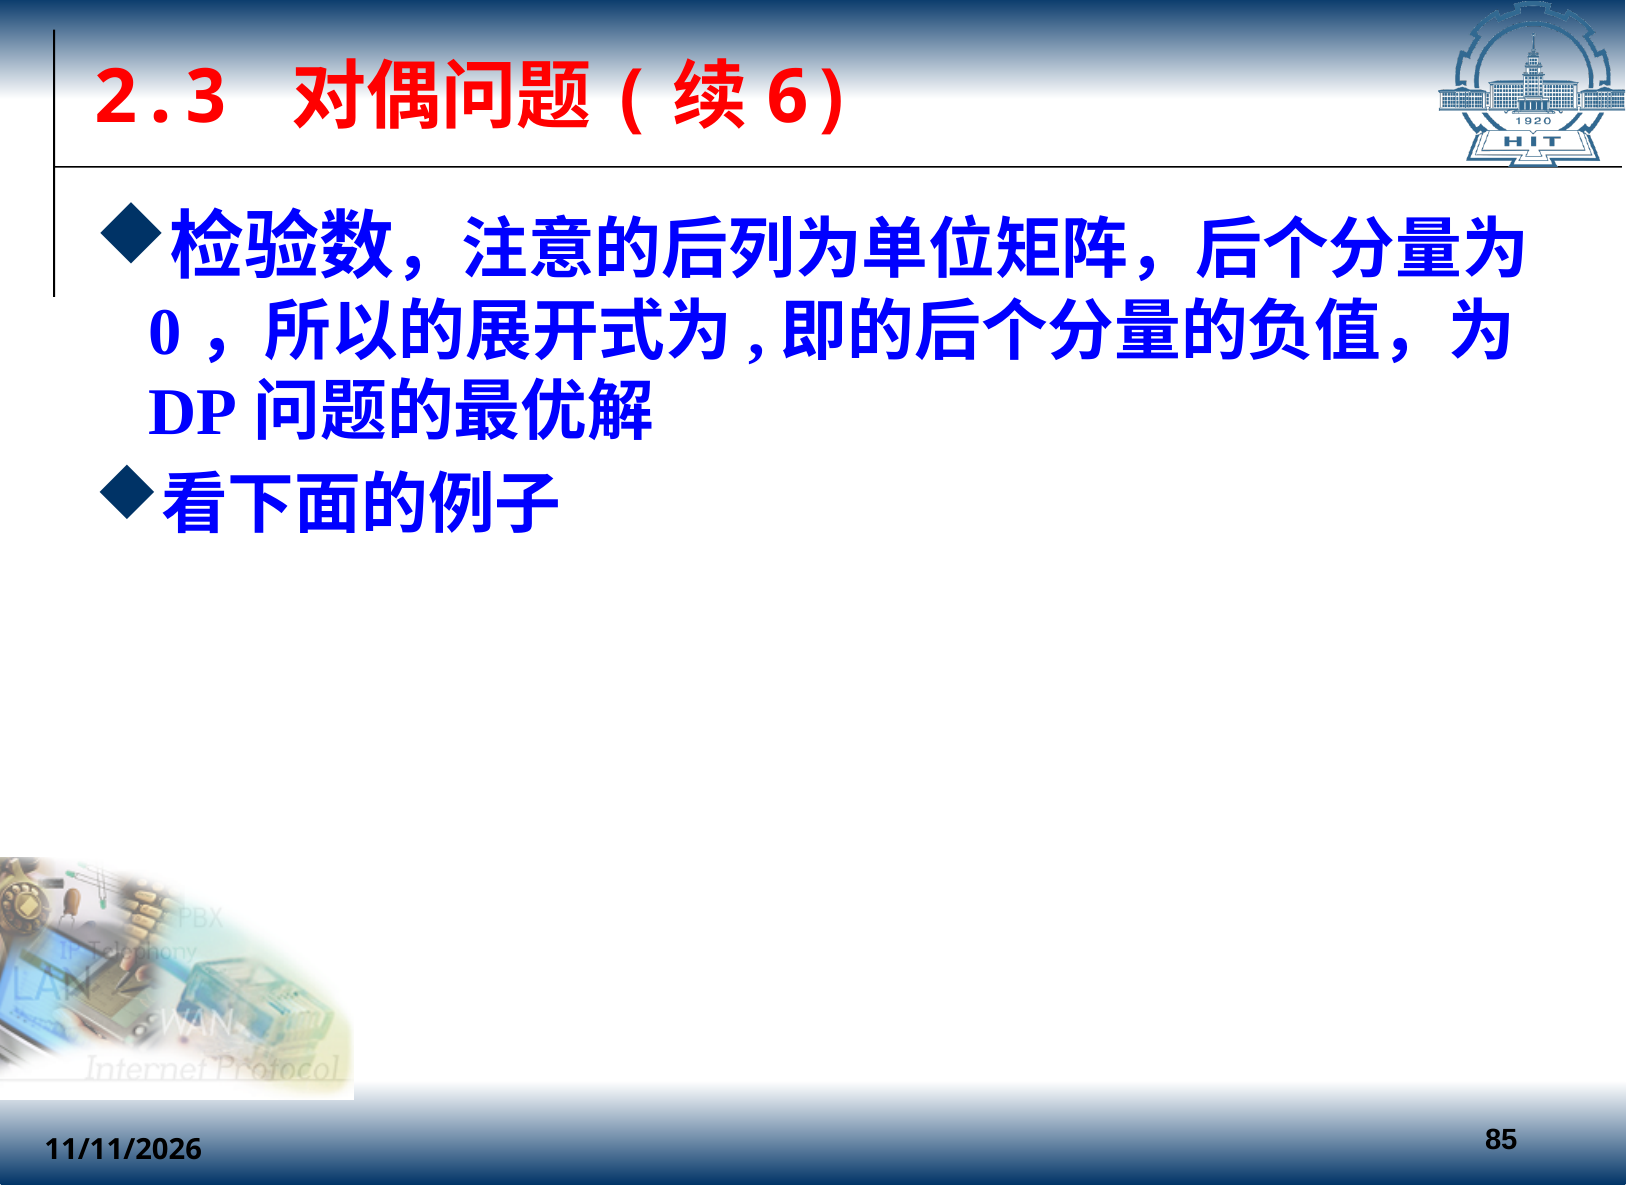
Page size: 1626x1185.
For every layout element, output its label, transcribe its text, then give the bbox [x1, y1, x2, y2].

picture [1438, 1, 1626, 167]
picture [0, 857, 354, 1100]
title 2.3 对偶问题(续6) [78, 29, 1498, 155]
